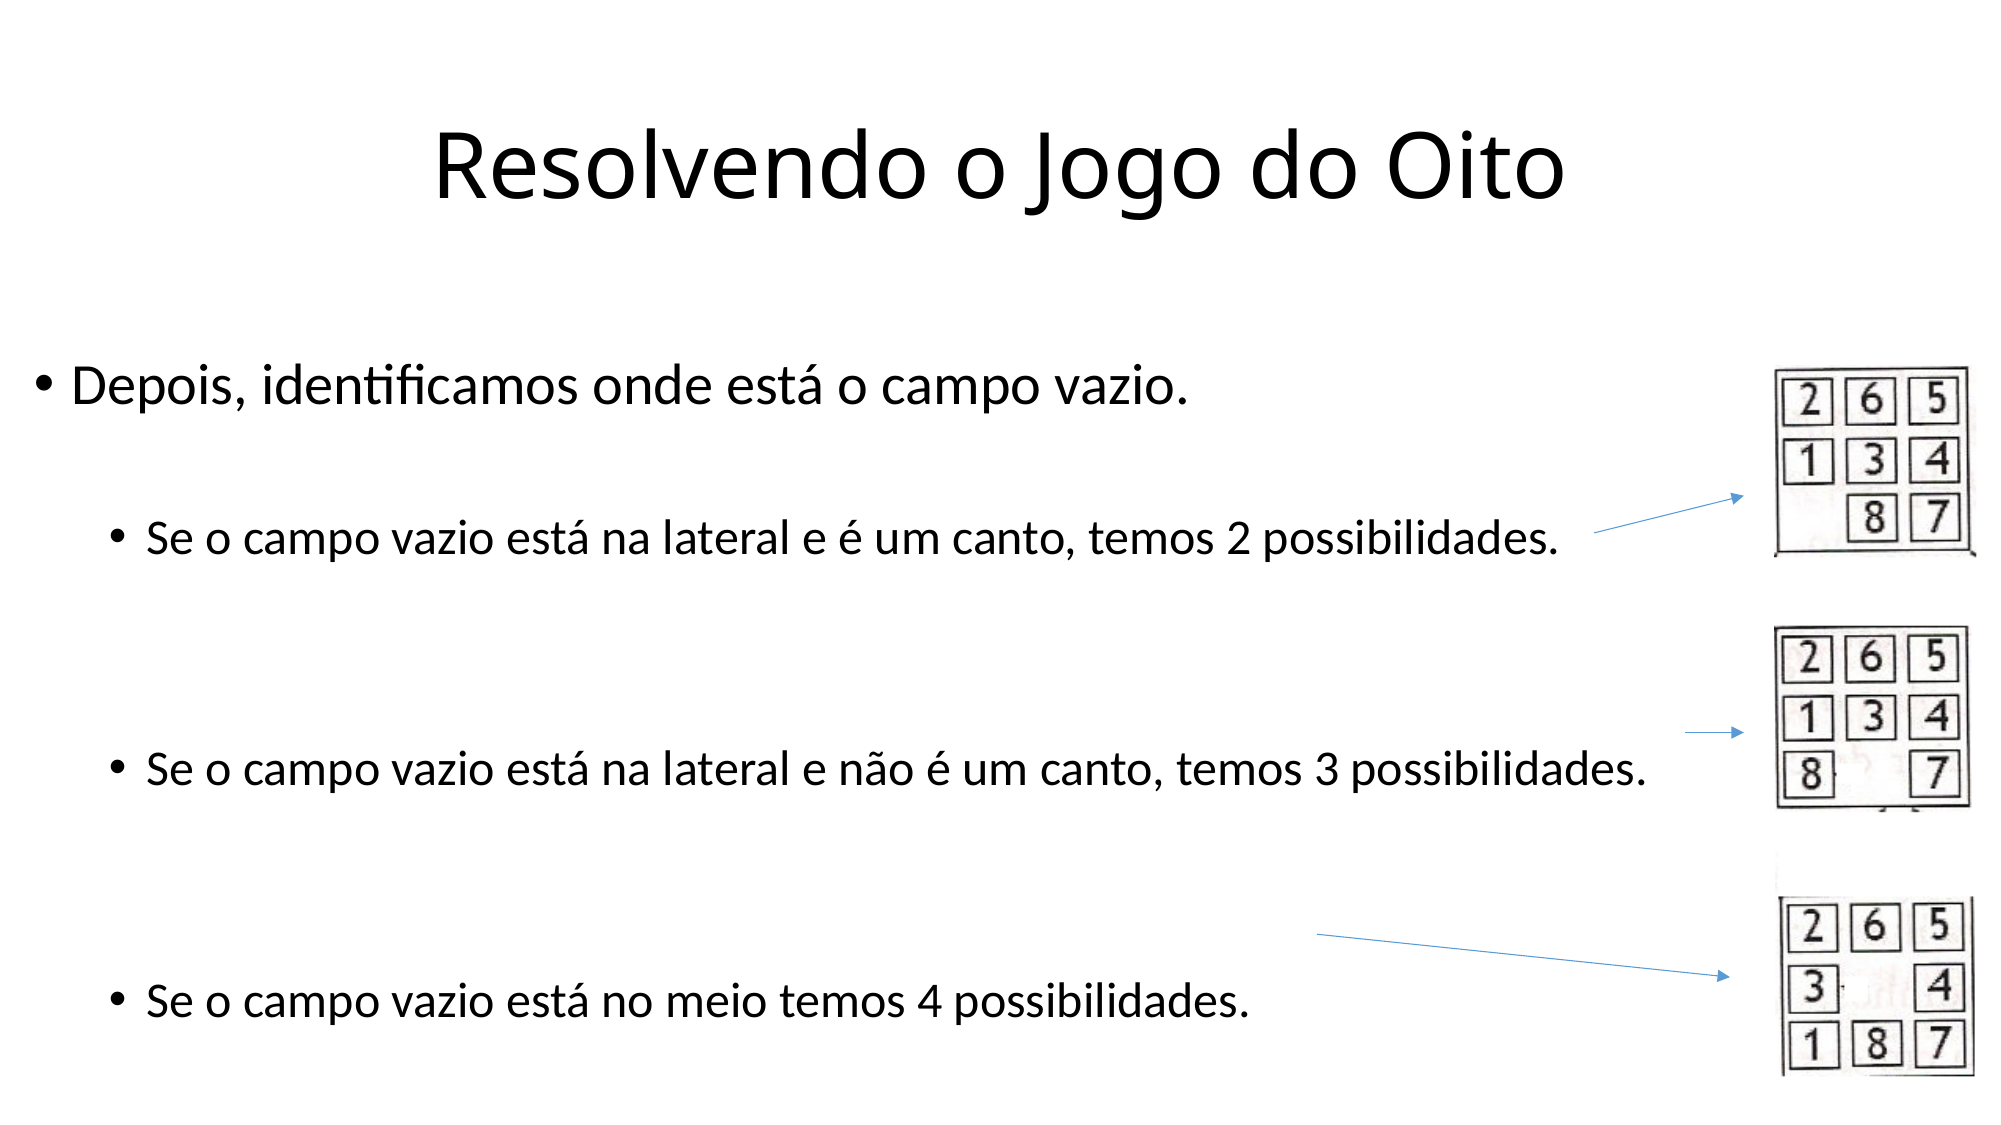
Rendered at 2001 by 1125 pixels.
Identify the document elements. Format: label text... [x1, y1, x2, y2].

title Resolvendo o Jogo do Oito [137, 59, 1863, 278]
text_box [1317, 934, 1730, 978]
picture [1774, 365, 2000, 1100]
list Depois, identificamos onde está o campo vazio. Se o campo vazio está na lateral e é um canto, temos 2 possibilidades. Se o campo vazio está na lateral e não é um canto, temos 3 possibilidades. Se o campo vazio está no meio temos 4 possibilidades. [18, 346, 1744, 1061]
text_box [1594, 495, 1744, 533]
